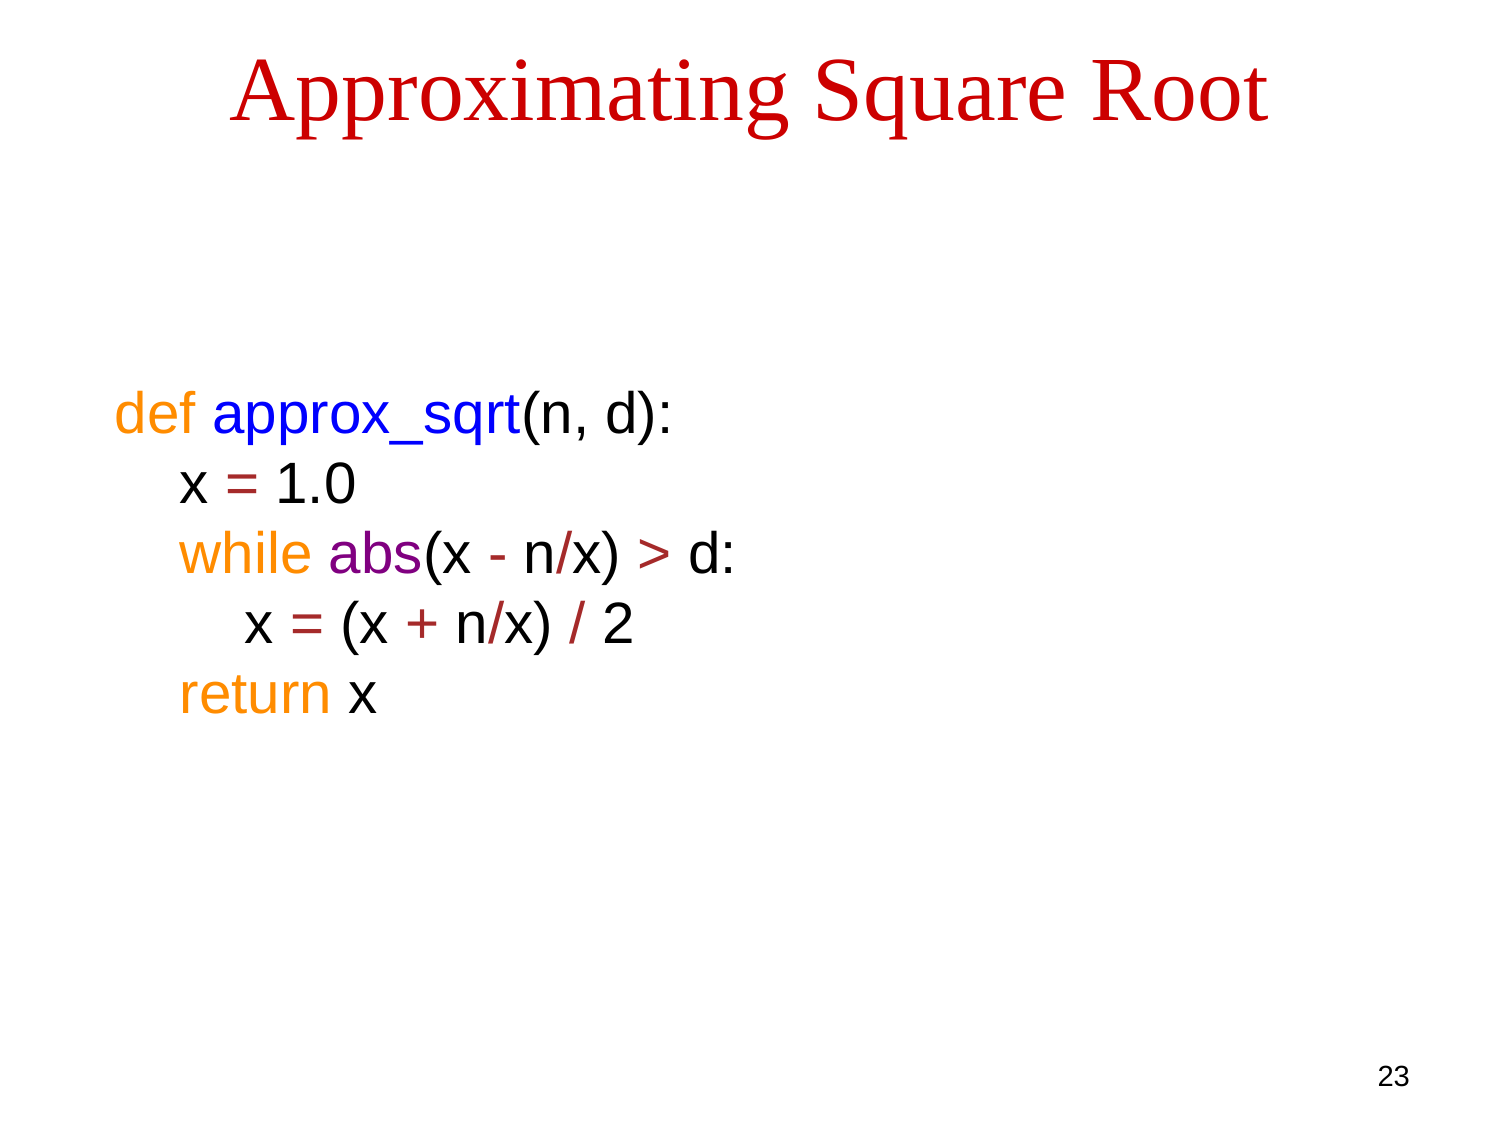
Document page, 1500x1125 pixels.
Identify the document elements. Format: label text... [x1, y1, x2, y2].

title Approximating Square Root [75, 45, 1425, 233]
slide_number 23 [1074, 1049, 1426, 1088]
text_box def approx_sqrt(n, d): x = 1.0 while abs(x - n/x) > d: x = (x + n/x) / 2 return x [99, 367, 1400, 733]
